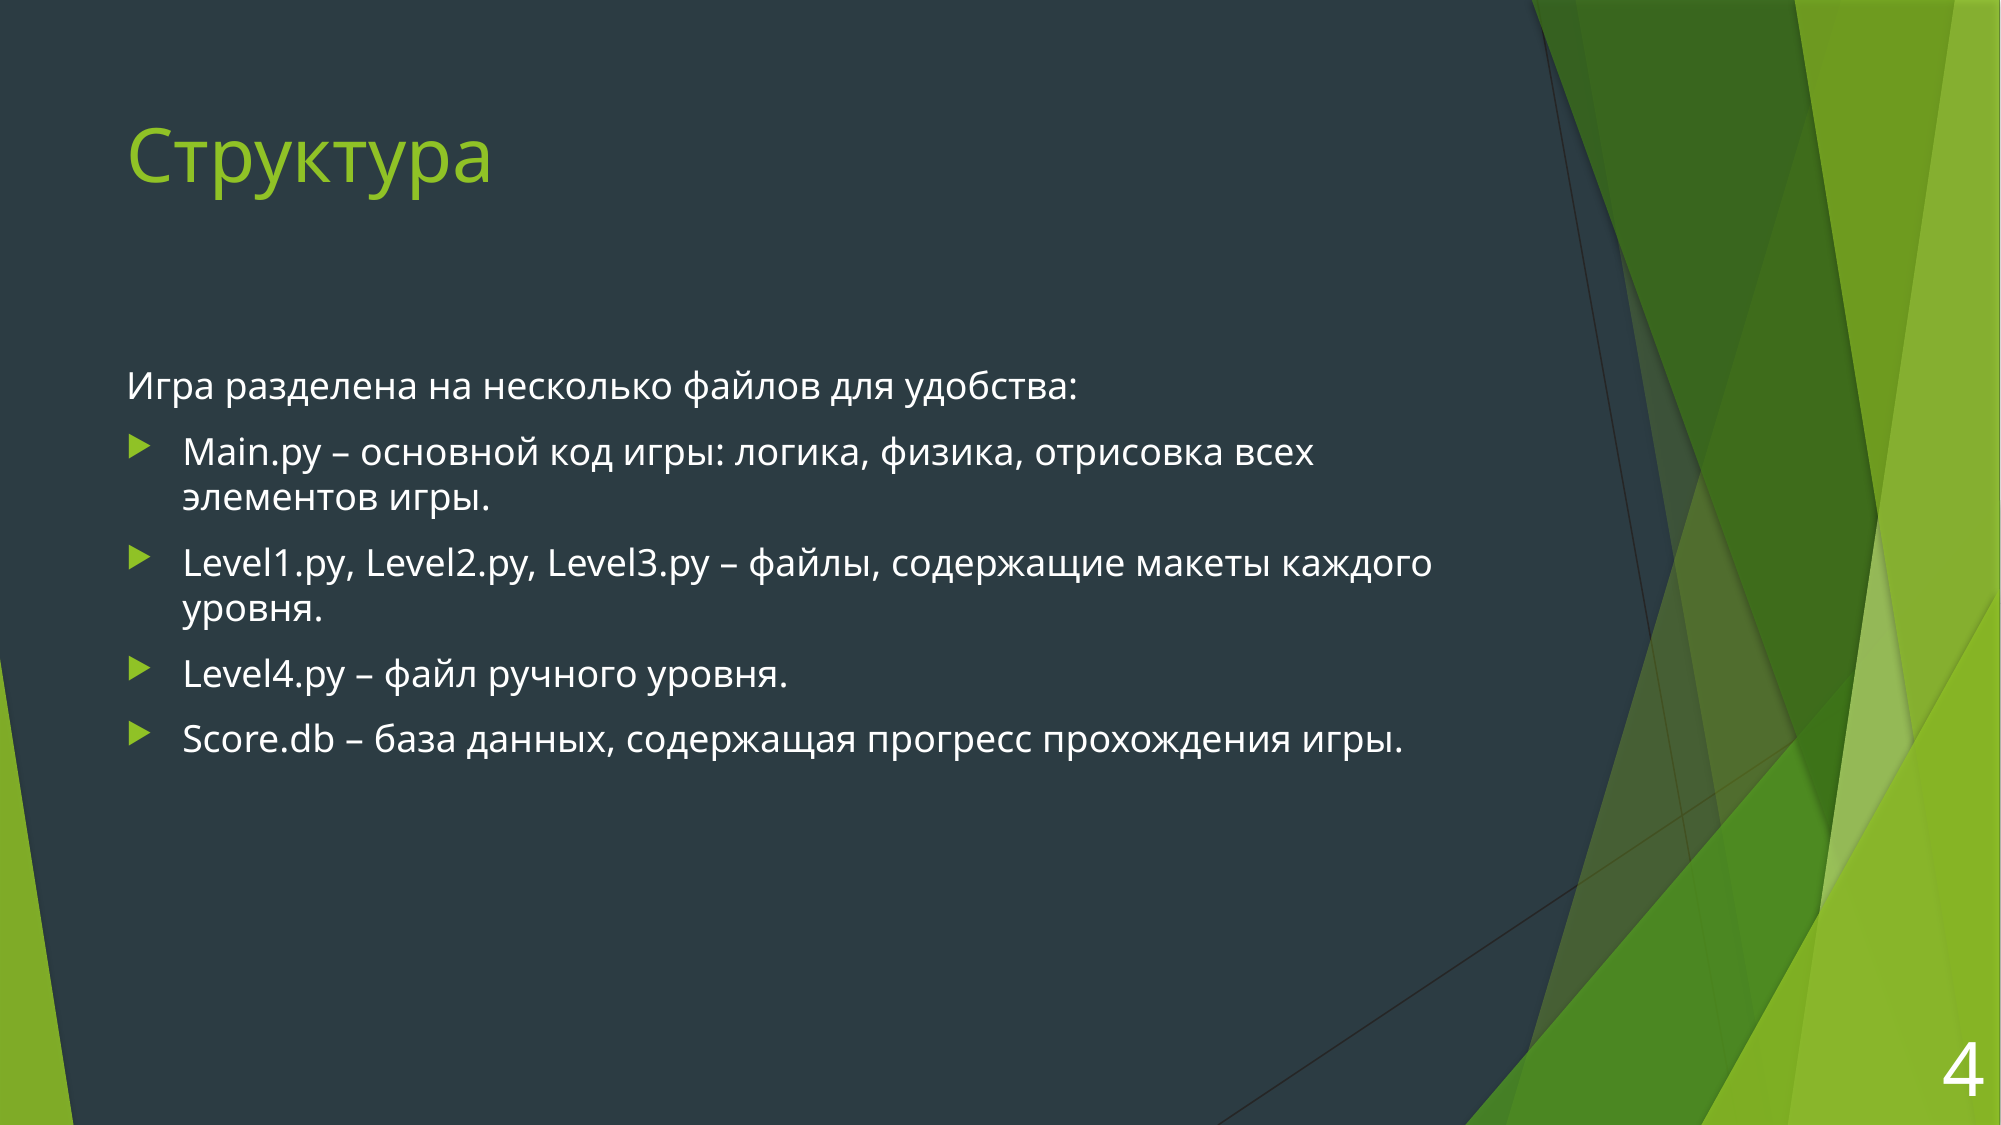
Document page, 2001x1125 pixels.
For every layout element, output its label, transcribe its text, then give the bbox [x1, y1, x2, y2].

title Структура [111, 99, 1522, 317]
list Игра разделена на несколько файлов для удобства: Main.py – основной код игры: логика, физика, отрисовка всех элементов игры. Level1.py, Level2.py, Level3.py – файлы, содержащие макеты каждого уровня. Level4.py – файл ручного уровня. Score.db – база данных, содержащая прогресс прохождения игры. [111, 354, 1522, 992]
text_box 4 [1927, 1013, 2000, 1119]
